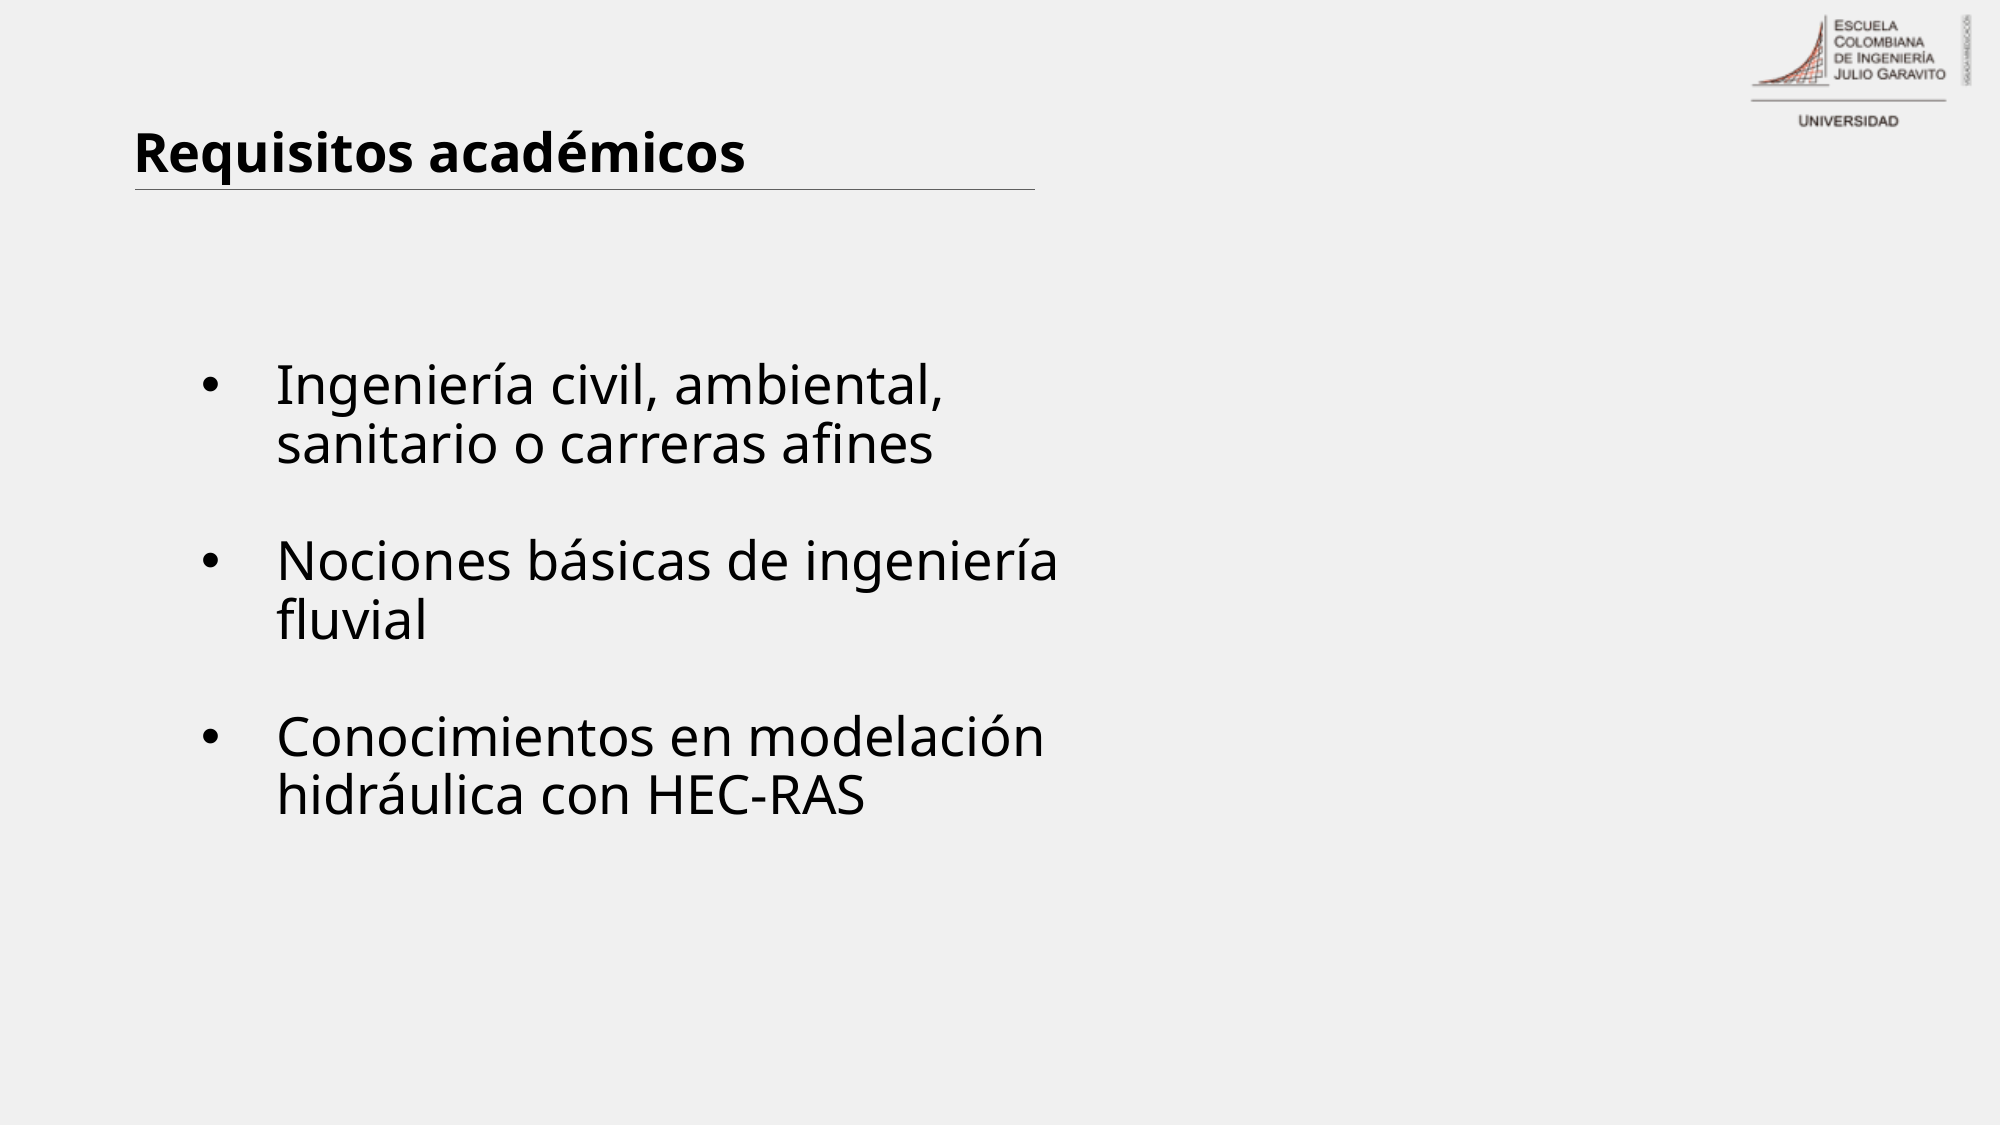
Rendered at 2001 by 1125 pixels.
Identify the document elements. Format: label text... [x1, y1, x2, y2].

text_box Ingeniería civil, ambiental, sanitario o carreras afines Nociones básicas de ingeniería fluvial Conocimientos en modelación hidráulica con HEC-RAS [185, 350, 1133, 904]
title Requisitos académicos [118, 118, 1156, 259]
picture [1723, 0, 2000, 143]
